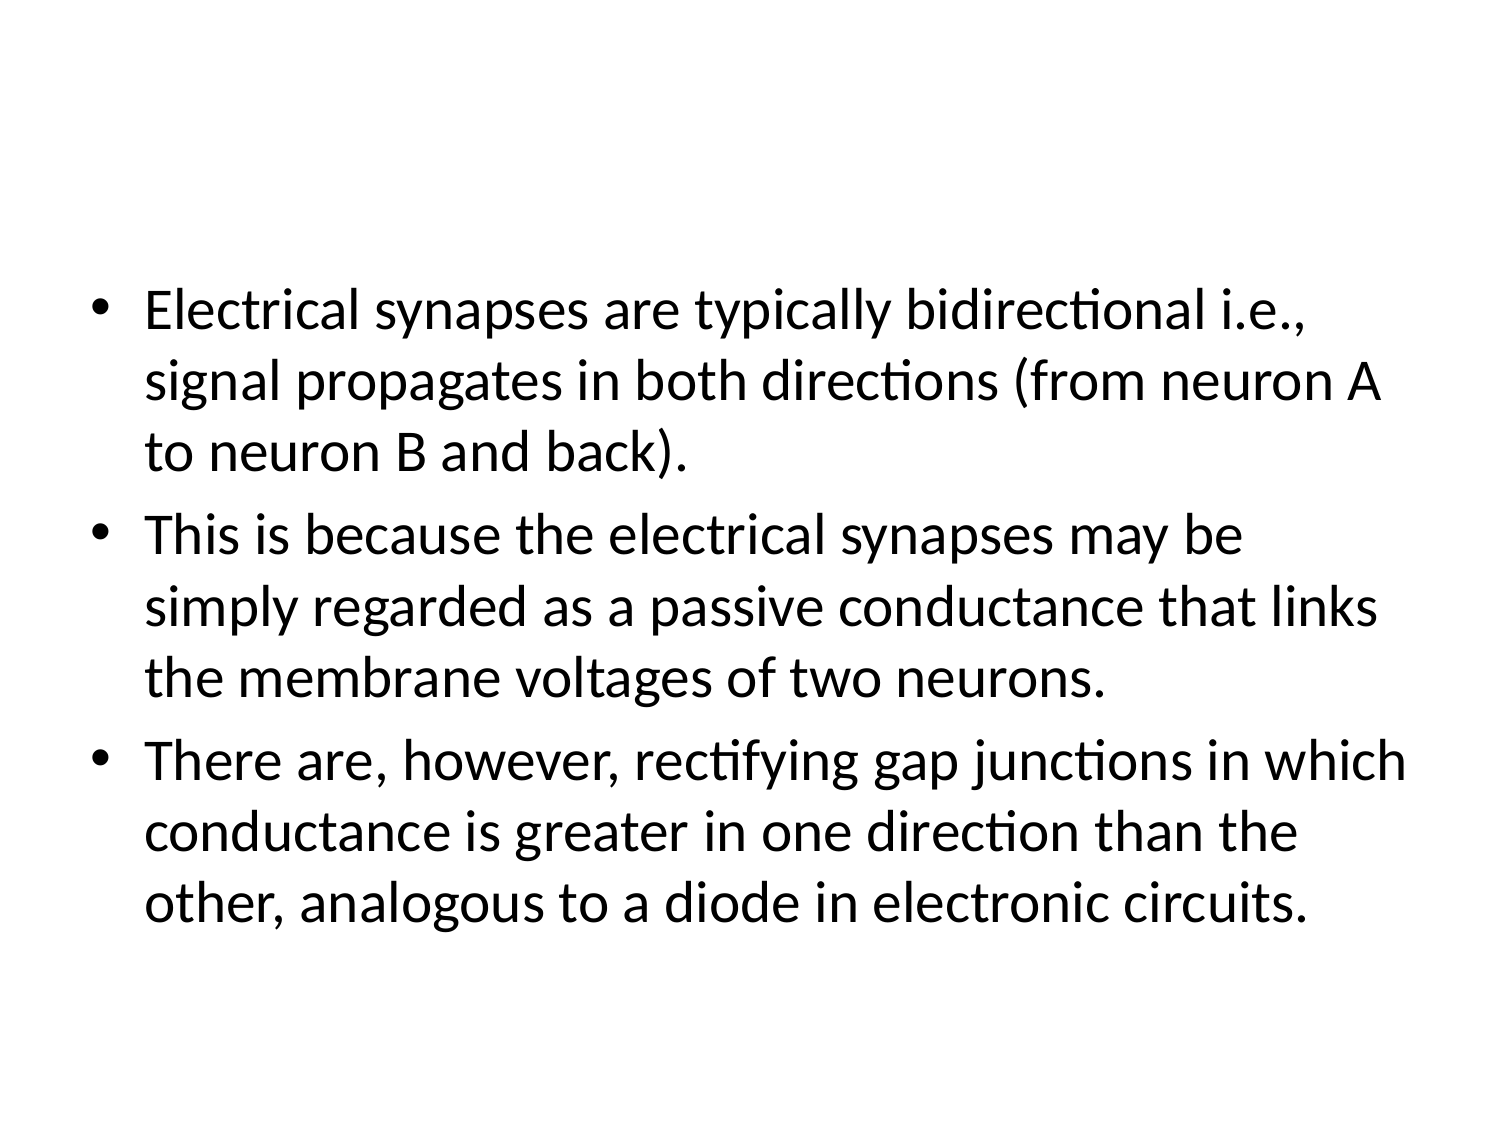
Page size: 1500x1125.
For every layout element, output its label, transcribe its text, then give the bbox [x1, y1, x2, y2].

list Electrical synapses are typically bidirectional i.e., signal propagates in both directions (from neuron A to neuron B and back). This is because the electrical synapses may be simply regarded as a passive conductance that links the membrane voltages of two neurons. There are, however, rectifying gap junctions in which conductance is greater in one direction than the other, analogous to a diode in electronic circuits. [75, 262, 1425, 1005]
